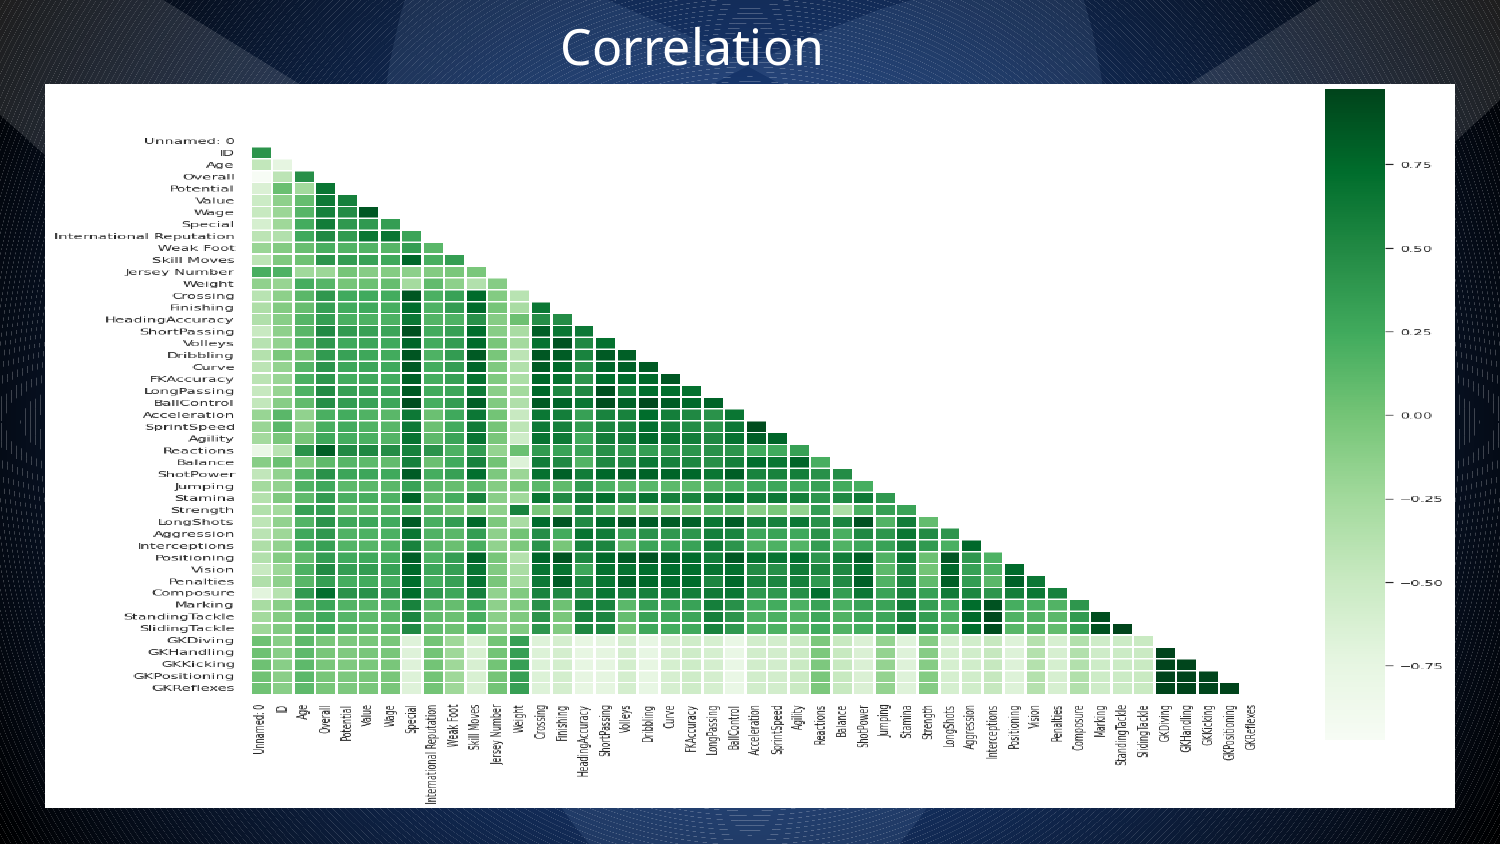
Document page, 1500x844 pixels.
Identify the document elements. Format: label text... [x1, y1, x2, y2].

text_box Correlation heatmap [545, 8, 955, 82]
picture [45, 84, 1455, 808]
